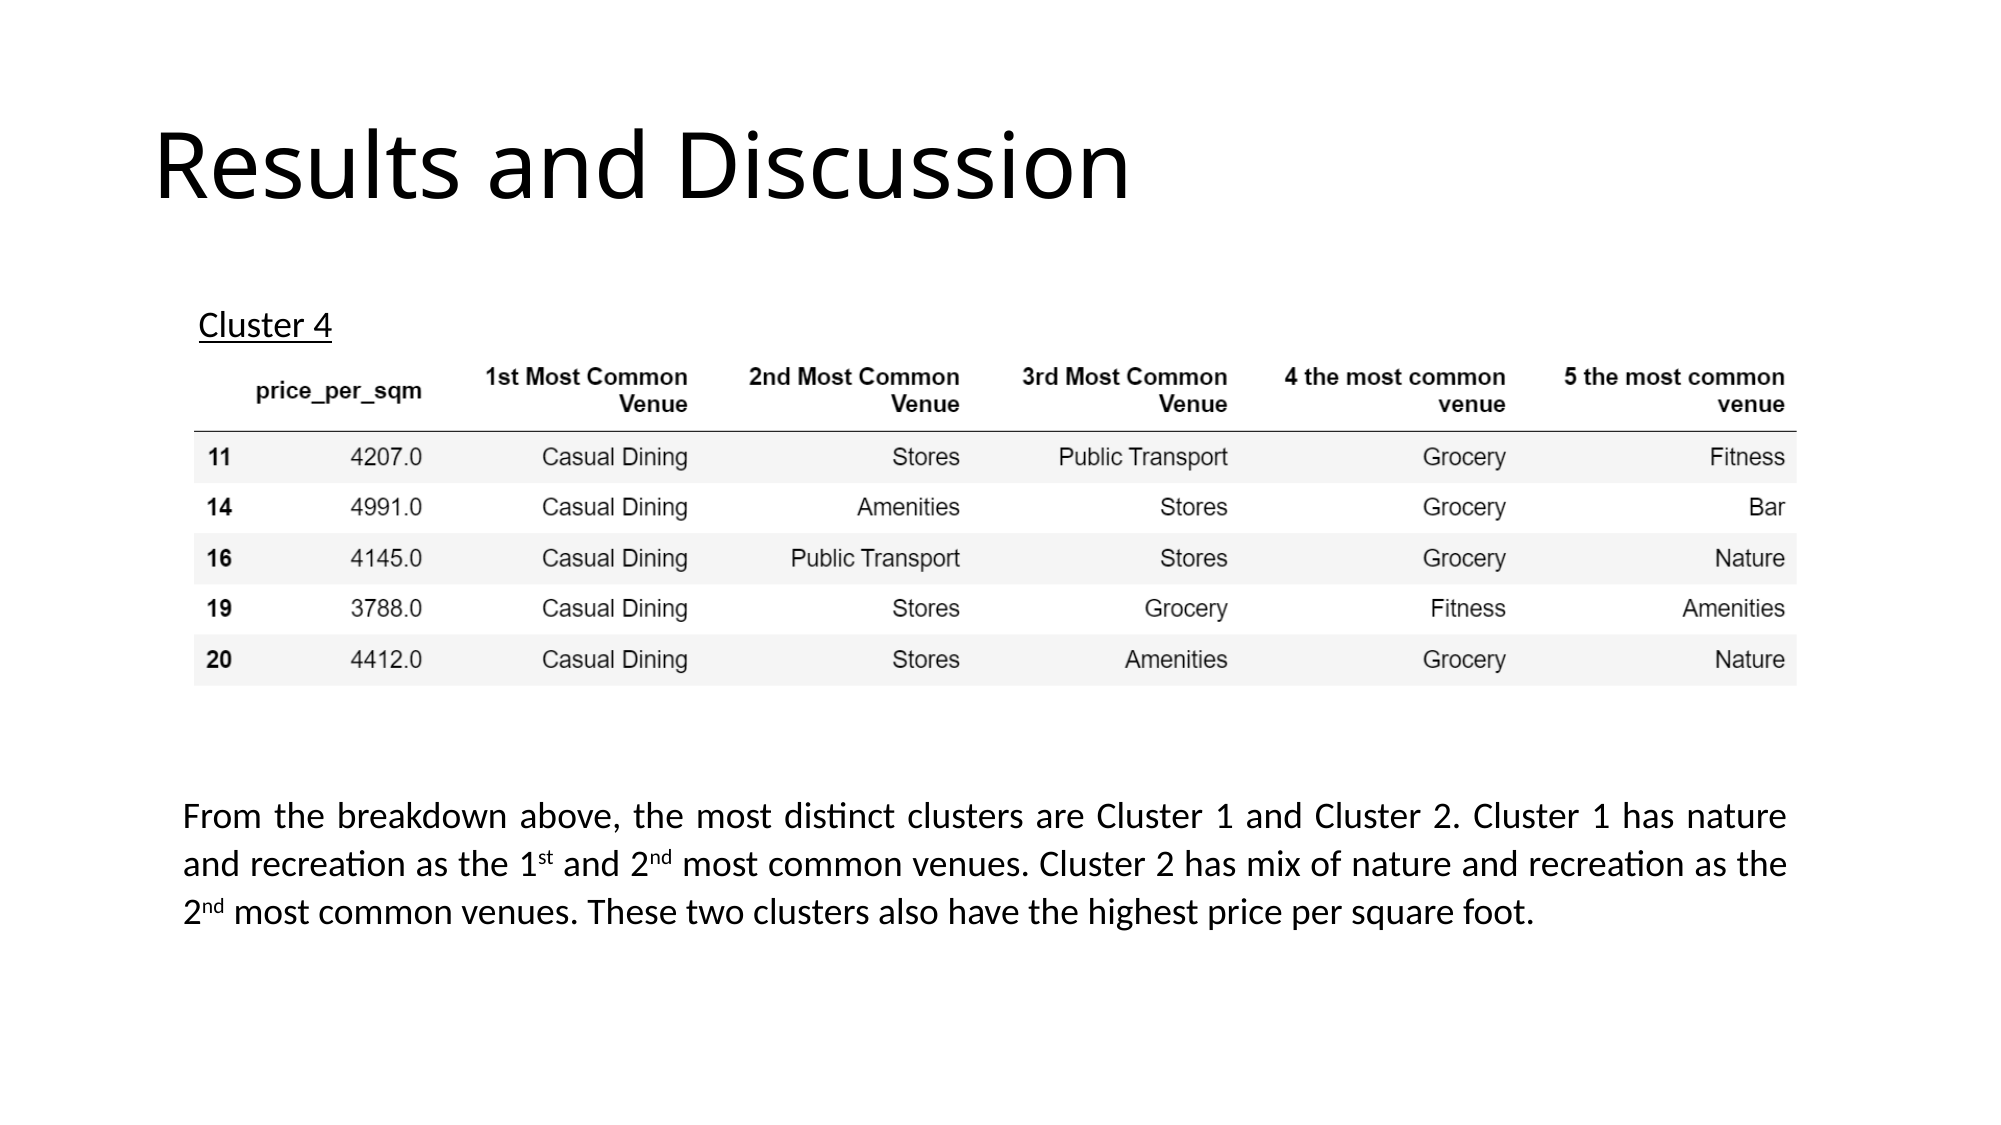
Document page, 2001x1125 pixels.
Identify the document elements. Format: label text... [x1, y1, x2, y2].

title Results and Discussion [137, 59, 1863, 278]
text_box From the breakdown above, the most distinct clusters are Cluster 1 and Cluster 2. Cluster 1 has nature and recreation as the 1st and 2nd most common venues. Cluster 2 has mix of nature and recreation as the 2nd most common venues. These two clusters also have the highest price per square foot. [168, 780, 1804, 940]
text_box Cluster 4 [183, 289, 1184, 353]
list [168, 364, 1804, 694]
